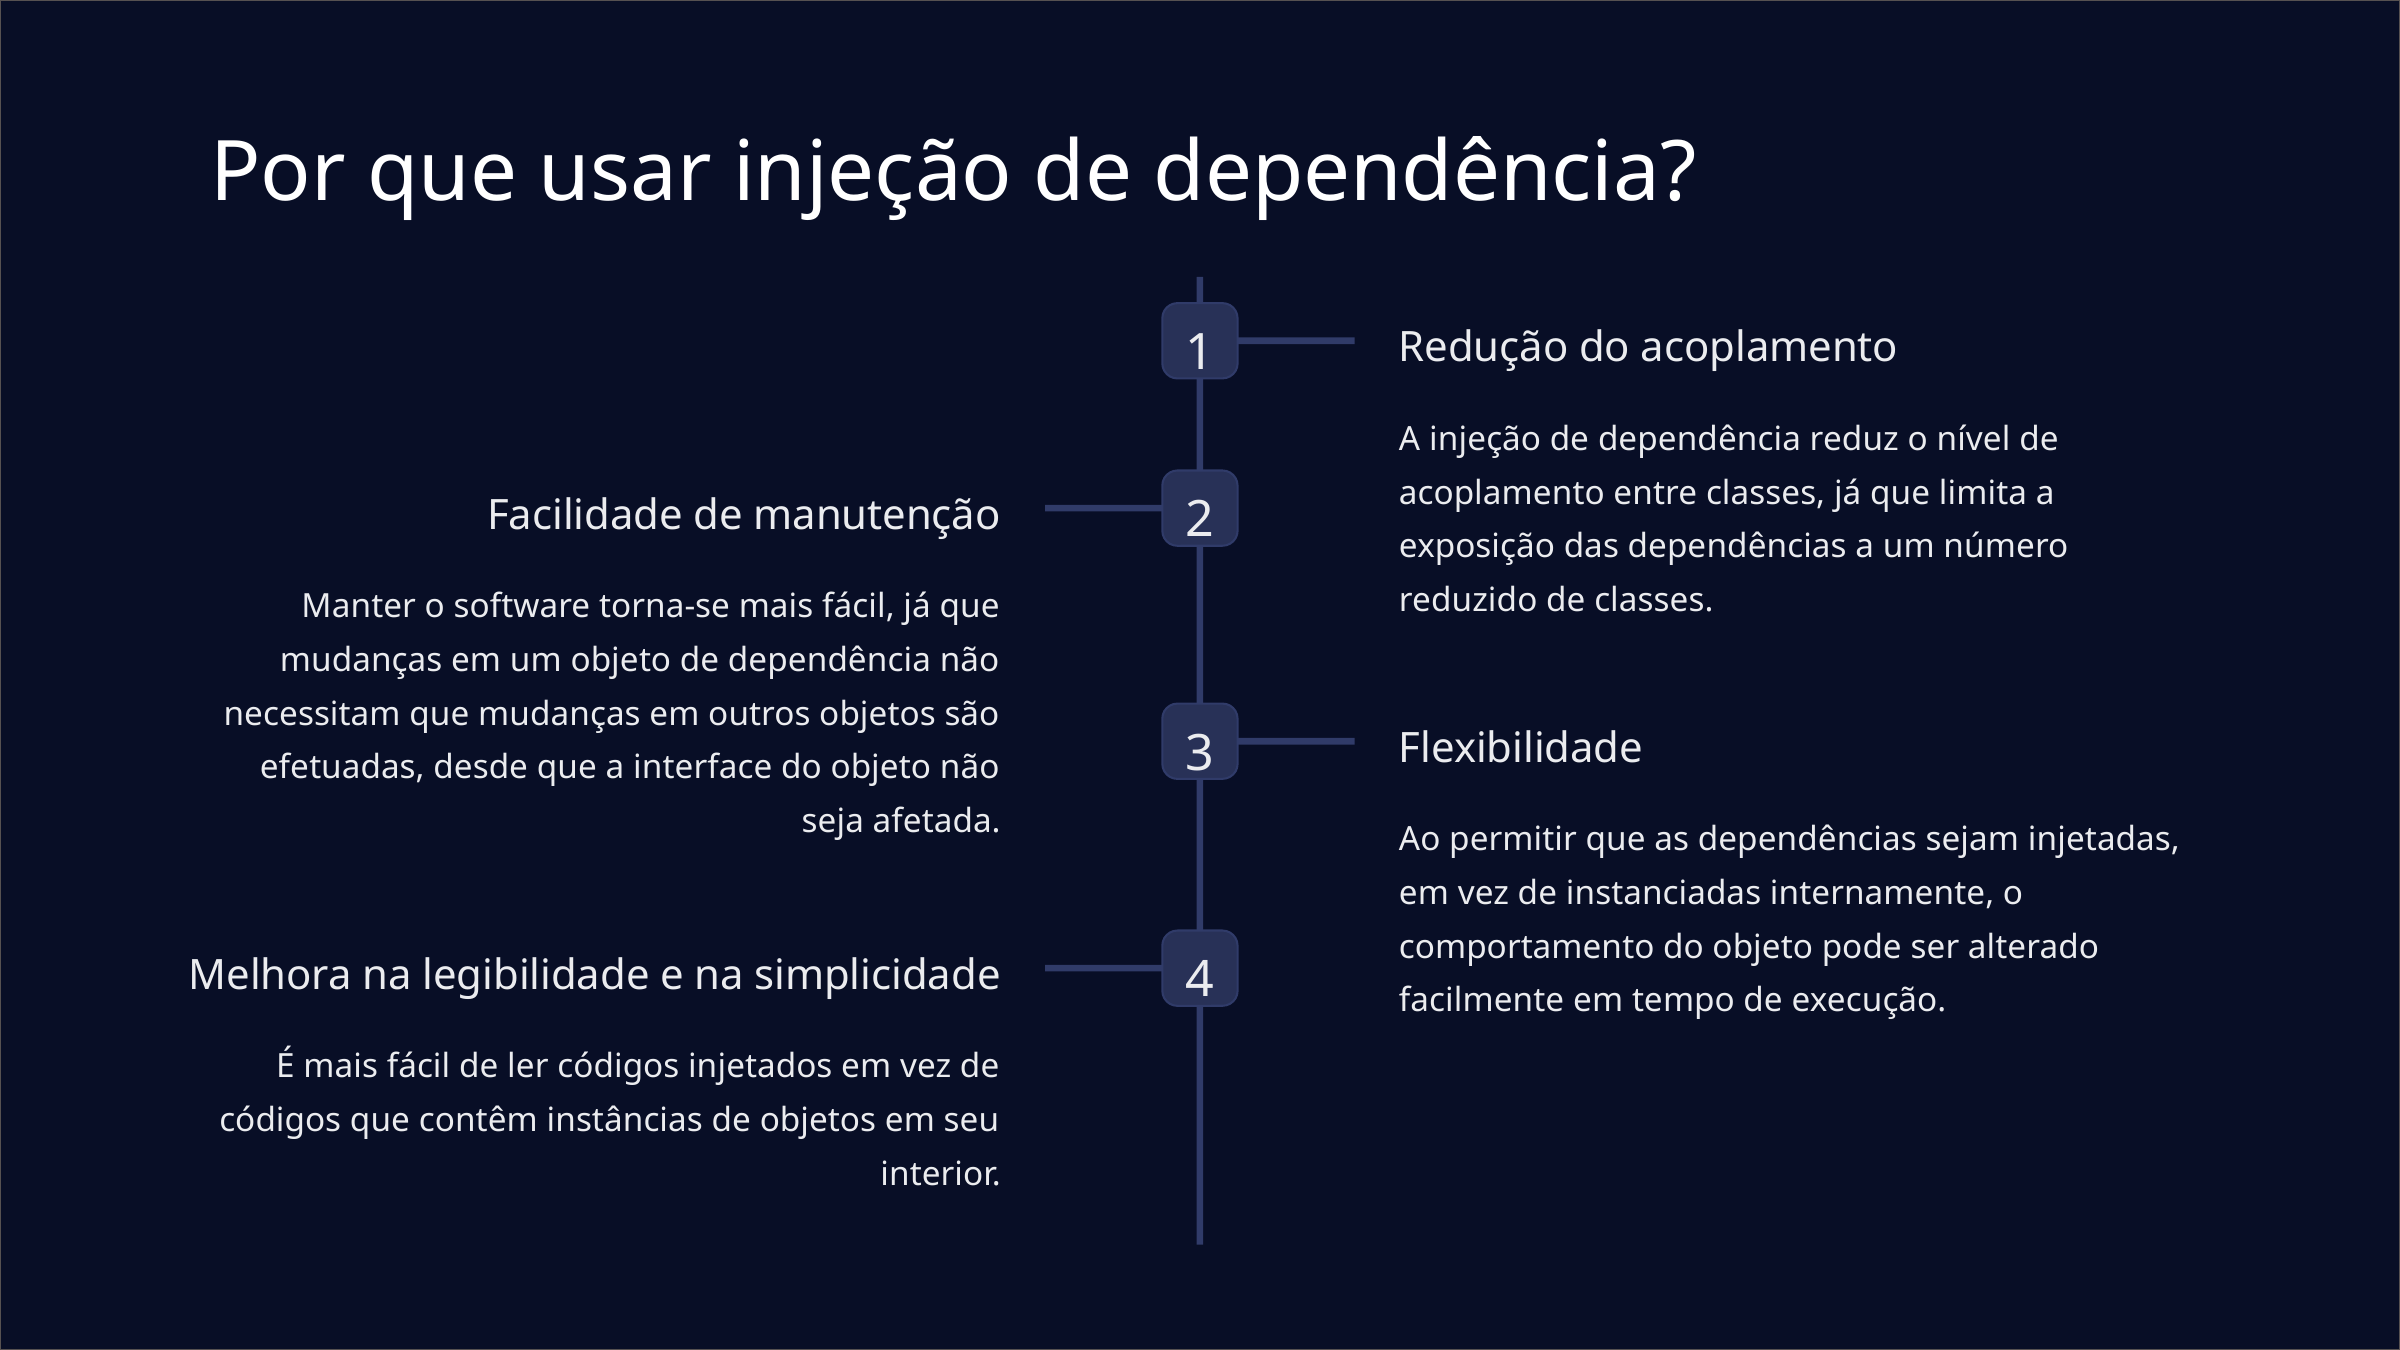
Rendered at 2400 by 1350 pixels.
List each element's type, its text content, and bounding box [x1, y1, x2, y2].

text_box [1045, 964, 1162, 972]
text_box [1238, 737, 1355, 745]
text_box Ao permitir que as dependências sejam injetadas, em vez de instanciadas internamente, o comportamento do objeto pode ser alterado facilmente em tempo de execução. [1384, 796, 2205, 1011]
text_box [1196, 1006, 1204, 1245]
text_box Melhora na legibilidade e na simplicidade [198, 937, 1016, 991]
text_box [1162, 303, 1238, 379]
text_box 1 [1188, 309, 1212, 373]
text_box [1196, 546, 1204, 703]
text_box [1196, 779, 1204, 930]
text_box 3 [1186, 709, 1214, 773]
text_box [1196, 276, 1204, 303]
text_box Facilidade de manutenção [498, 477, 1016, 531]
text_box Manter o software torna-se mais fácil, já que mudanças em um objeto de dependência não necessitam que mudanças em outros objetos são efetuadas, desde que a interface do objeto não seja afetada. [195, 563, 1016, 832]
text_box Redução do acoplamento [1384, 310, 1888, 363]
text_box [1162, 470, 1238, 546]
text_box 2 [1184, 476, 1215, 540]
text_box [0, 0, 2400, 1350]
text_box [1162, 703, 1238, 779]
text_box 4 [1184, 936, 1216, 1000]
text_box [1196, 379, 1204, 470]
text_box [1045, 504, 1162, 512]
text_box Flexibilidade [1384, 710, 1719, 764]
text_box É mais fácil de ler códigos injetados em vez de códigos que contêm instâncias de objetos em seu interior. [195, 1023, 1016, 1185]
text_box [1162, 930, 1238, 1006]
text_box A injeção de dependência reduz o nível de acoplamento entre classes, já que limita a exposição das dependências a um número reduzido de classes. [1384, 396, 2205, 611]
text_box Por que usar injeção de dependência? [195, 105, 1685, 210]
text_box [1238, 337, 1355, 345]
